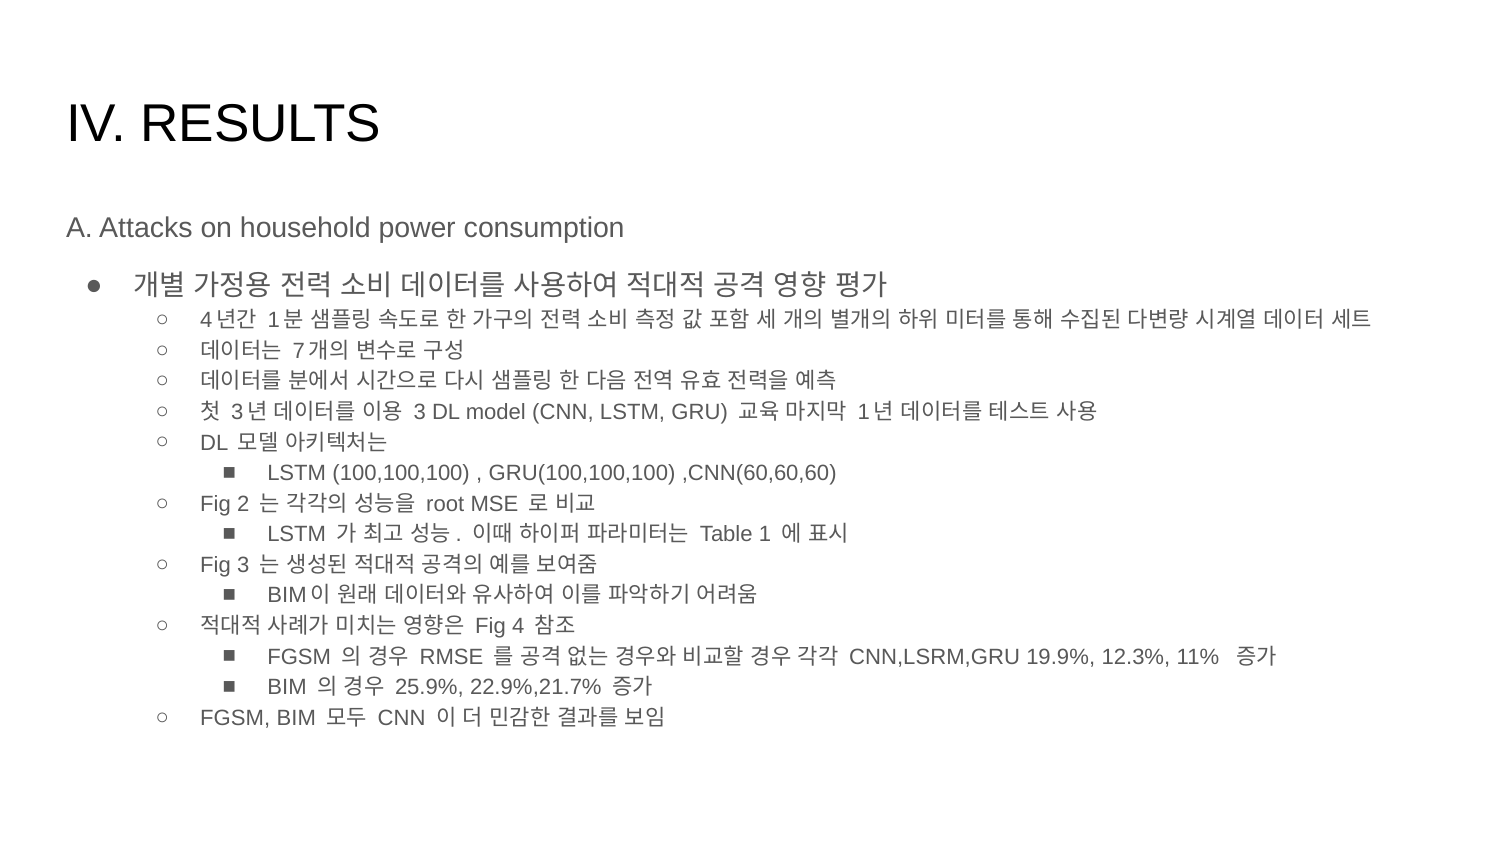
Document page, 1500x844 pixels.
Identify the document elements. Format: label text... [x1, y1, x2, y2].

list A. Attacks on household power consumption 개별 가정용 전력 소비 데이터를 사용하여 적대적 공격 영향 평가 4년간 1분 샘플링 속도로 한 가구의 전력 소비 측정 값 포함 세 개의 별개의 하위 미터를 통해 수집된 다변량 시계열 데이터 세트 데이터는 7개의 변수로 구성 데이터를 분에서 시간으로 다시 샘플링 한 다음 전역 유효 전력을 예측 첫 3년 데이터를 이용 3 DL model (CNN, LSTM, GRU) 교육 마지막 1년 데이터를 테스트 사용 DL 모델 아키텍처는 LSTM (100,100,100) , GRU(100,100,100) ,CNN(60,60,60) Fig 2 는 각각의 성능을 root MSE 로 비교 LSTM 가 최고 성능. 이때 하이퍼 파라미터는 Table 1 에 표시 Fig 3 는 생성된 적대적 공격의 예를 보여줌 BIM이 원래 데이터와 유사하여 이를 파악하기 어려움 적대적 사례가 미치는 영향은 Fig 4 참조 FGSM 의 경우 RMSE 를 공격 없는 경우와 비교할 경우 각각 CNN,LSRM,GRU 19.9%, 12.3%, 11% 증가 BIM 의 경우 25.9%, 22.9%,21.7% 증가 FGSM, BIM 모두 CNN 이 더 민감한 결과를 보임 [51, 189, 1449, 750]
title IV. RESULTS [51, 72, 1449, 167]
